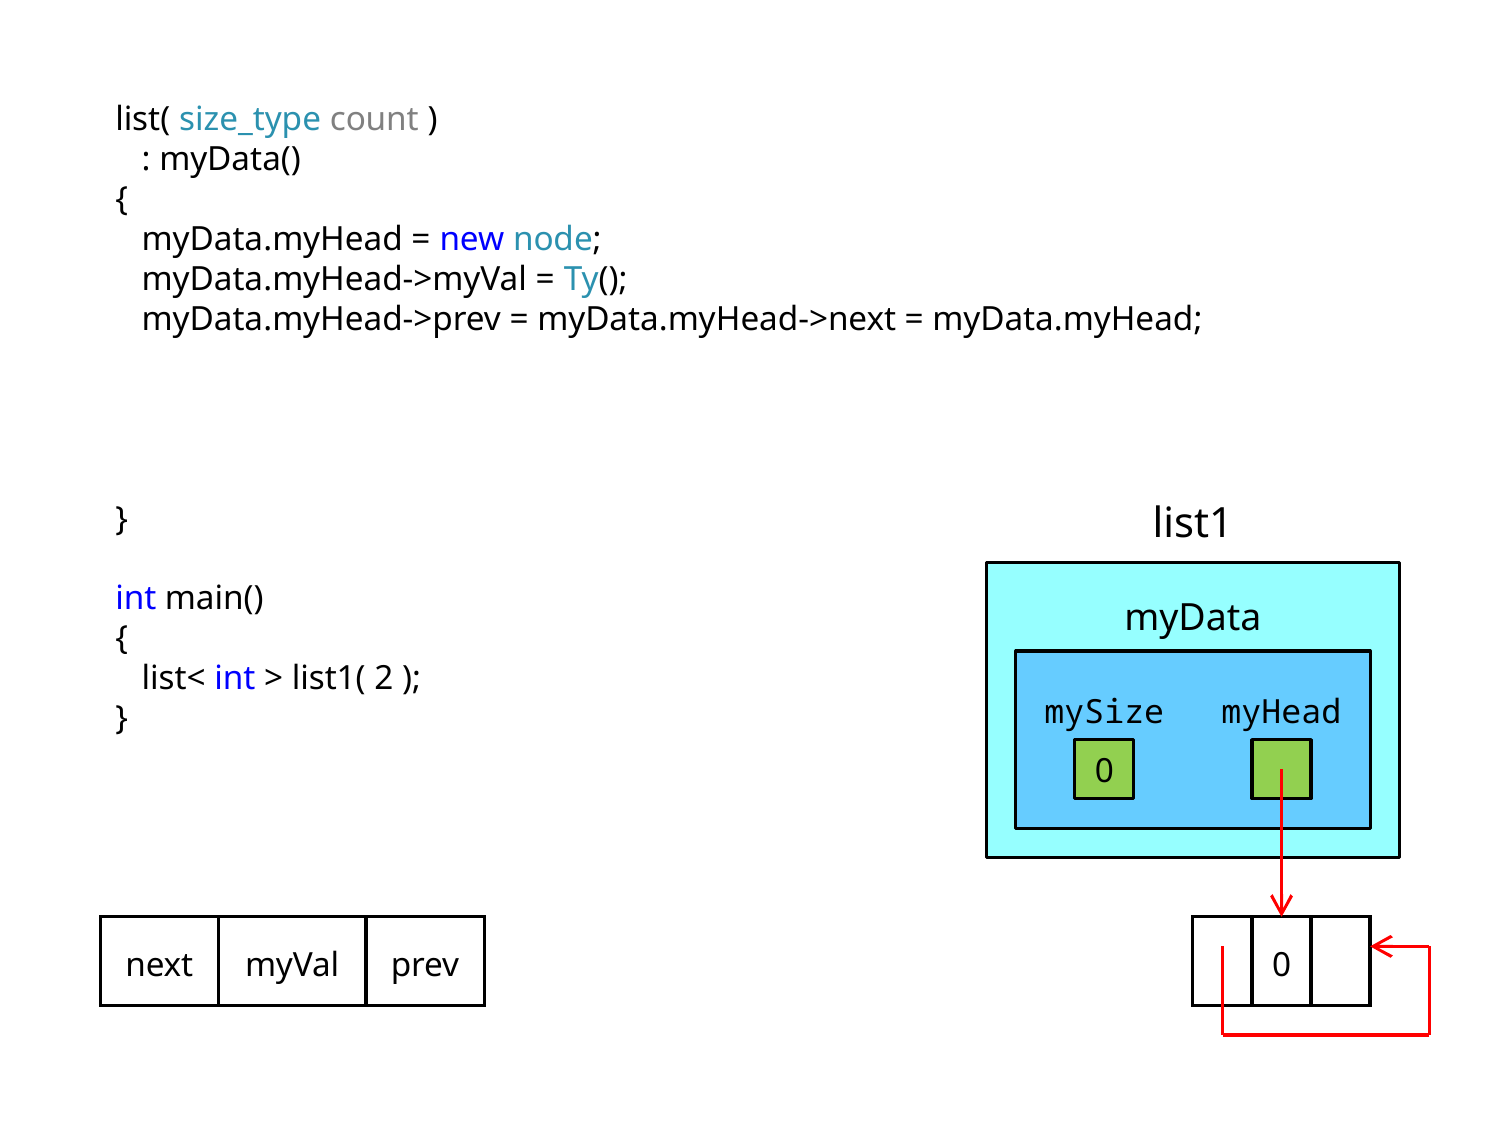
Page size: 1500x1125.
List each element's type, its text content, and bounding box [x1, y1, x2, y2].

text_box myHead [1193, 680, 1371, 740]
text_box [1285, 740, 1371, 829]
text_box [1311, 916, 1371, 1006]
text_box mySize [1015, 680, 1193, 740]
text_box 0 [1073, 740, 1136, 801]
text_box [1015, 740, 1277, 829]
text_box myData [1104, 562, 1282, 651]
text_box [1282, 562, 1400, 858]
text_box [986, 562, 1277, 858]
list list( size_type count ) : myData() { myData.myHead = new node; myData.myHead->myVal = Ty(); myData.myHead->prev = myData.myHead->next = myData.myHead; } int main() { list< int > list1( 2 ); } [100, 90, 1400, 740]
text_box [1015, 651, 1371, 680]
text_box [1192, 916, 1251, 1006]
text_box [1250, 738, 1313, 801]
text_box myVal [218, 916, 366, 1006]
text_box prev [366, 916, 485, 1006]
text_box next [100, 916, 218, 1006]
text_box 0 [1251, 916, 1311, 1006]
text_box list1 [1104, 473, 1282, 562]
